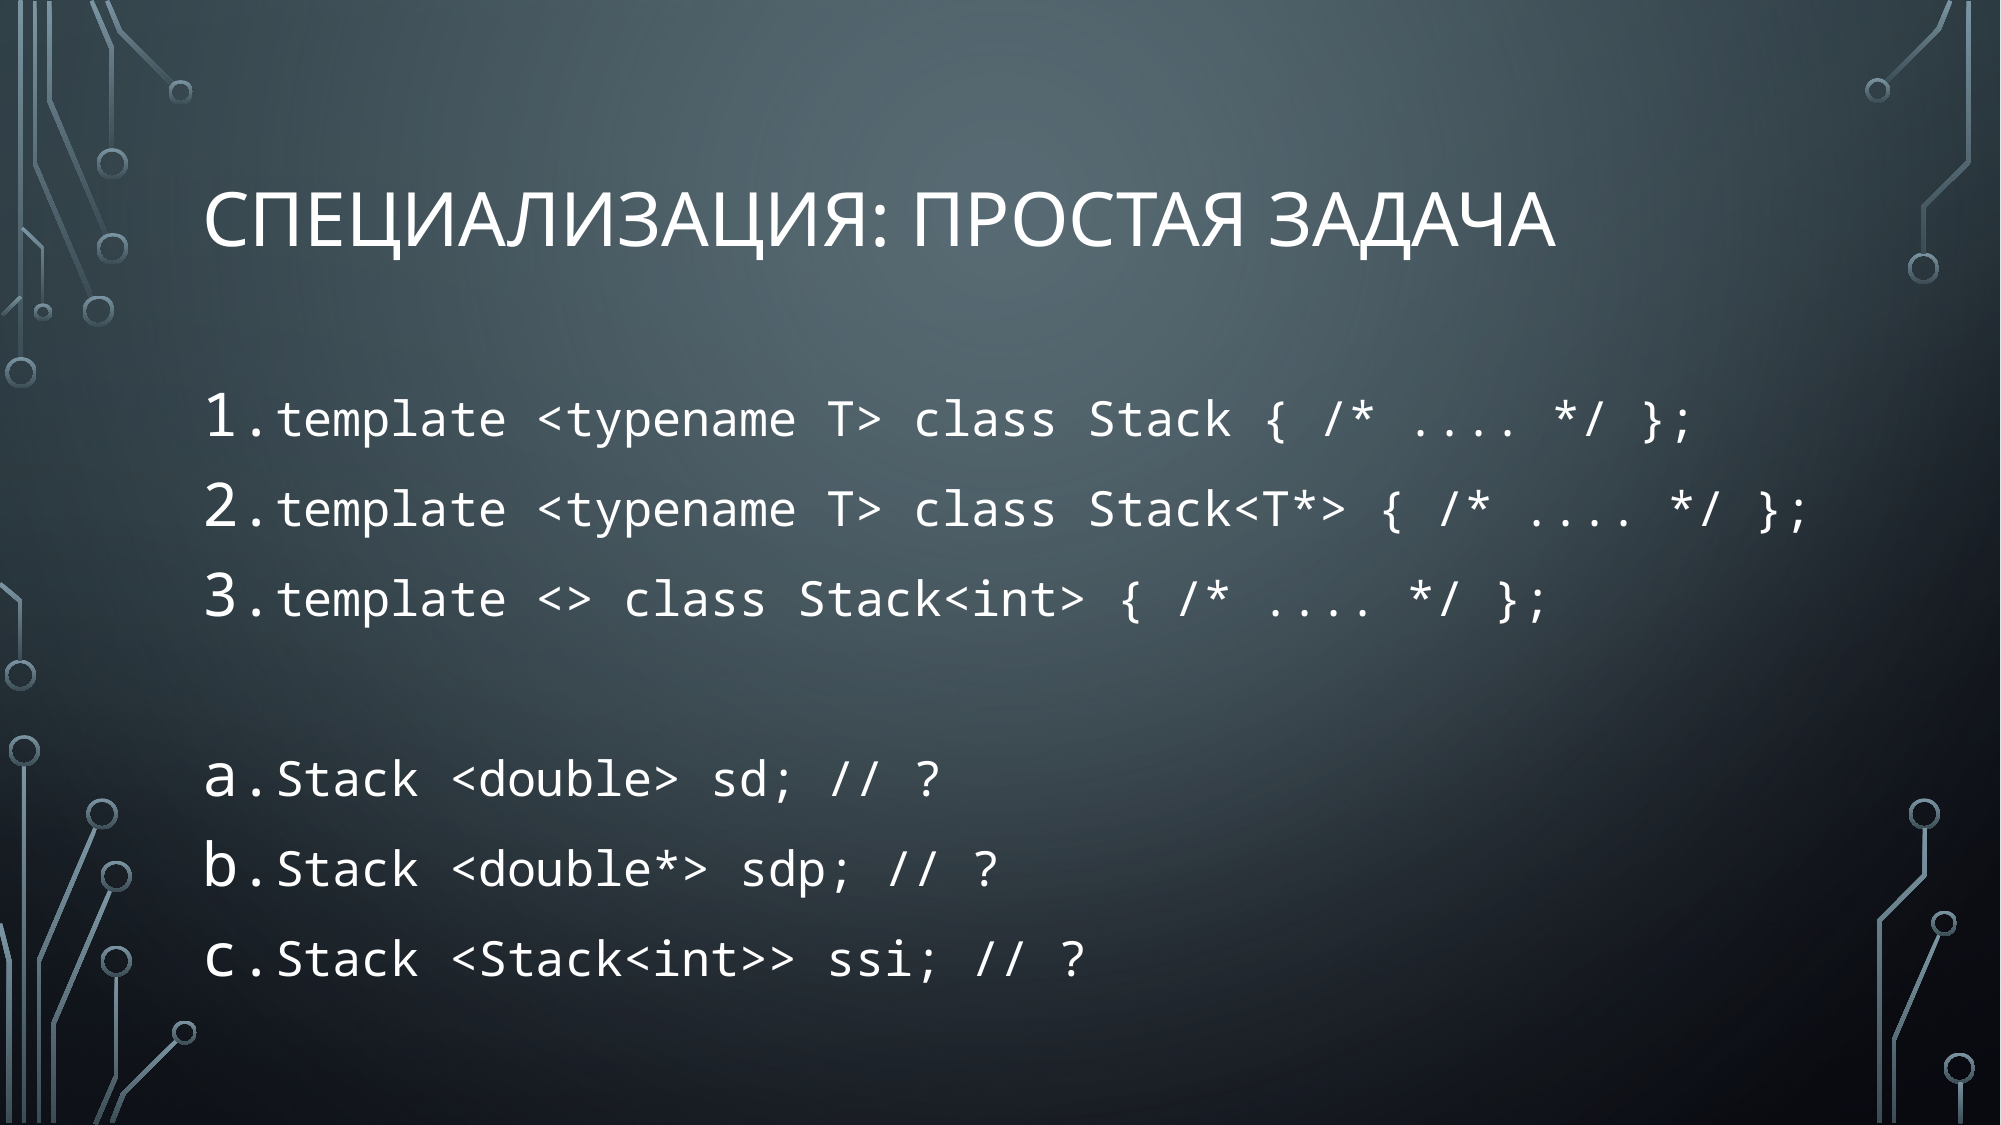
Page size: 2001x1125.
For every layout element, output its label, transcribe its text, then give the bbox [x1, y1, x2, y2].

list template <typename T> class Stack { /* .... */ }; template <typename T> class Stack<T*> { /* .... */ }; template <> class Stack<int> { /* .... */ }; Stack <double> sd; // ? Stack <double*> sdp; // ? Stack <Stack<int>> ssi; // ? [187, 369, 1844, 1062]
title специализация: простая задача [187, 101, 1813, 344]
